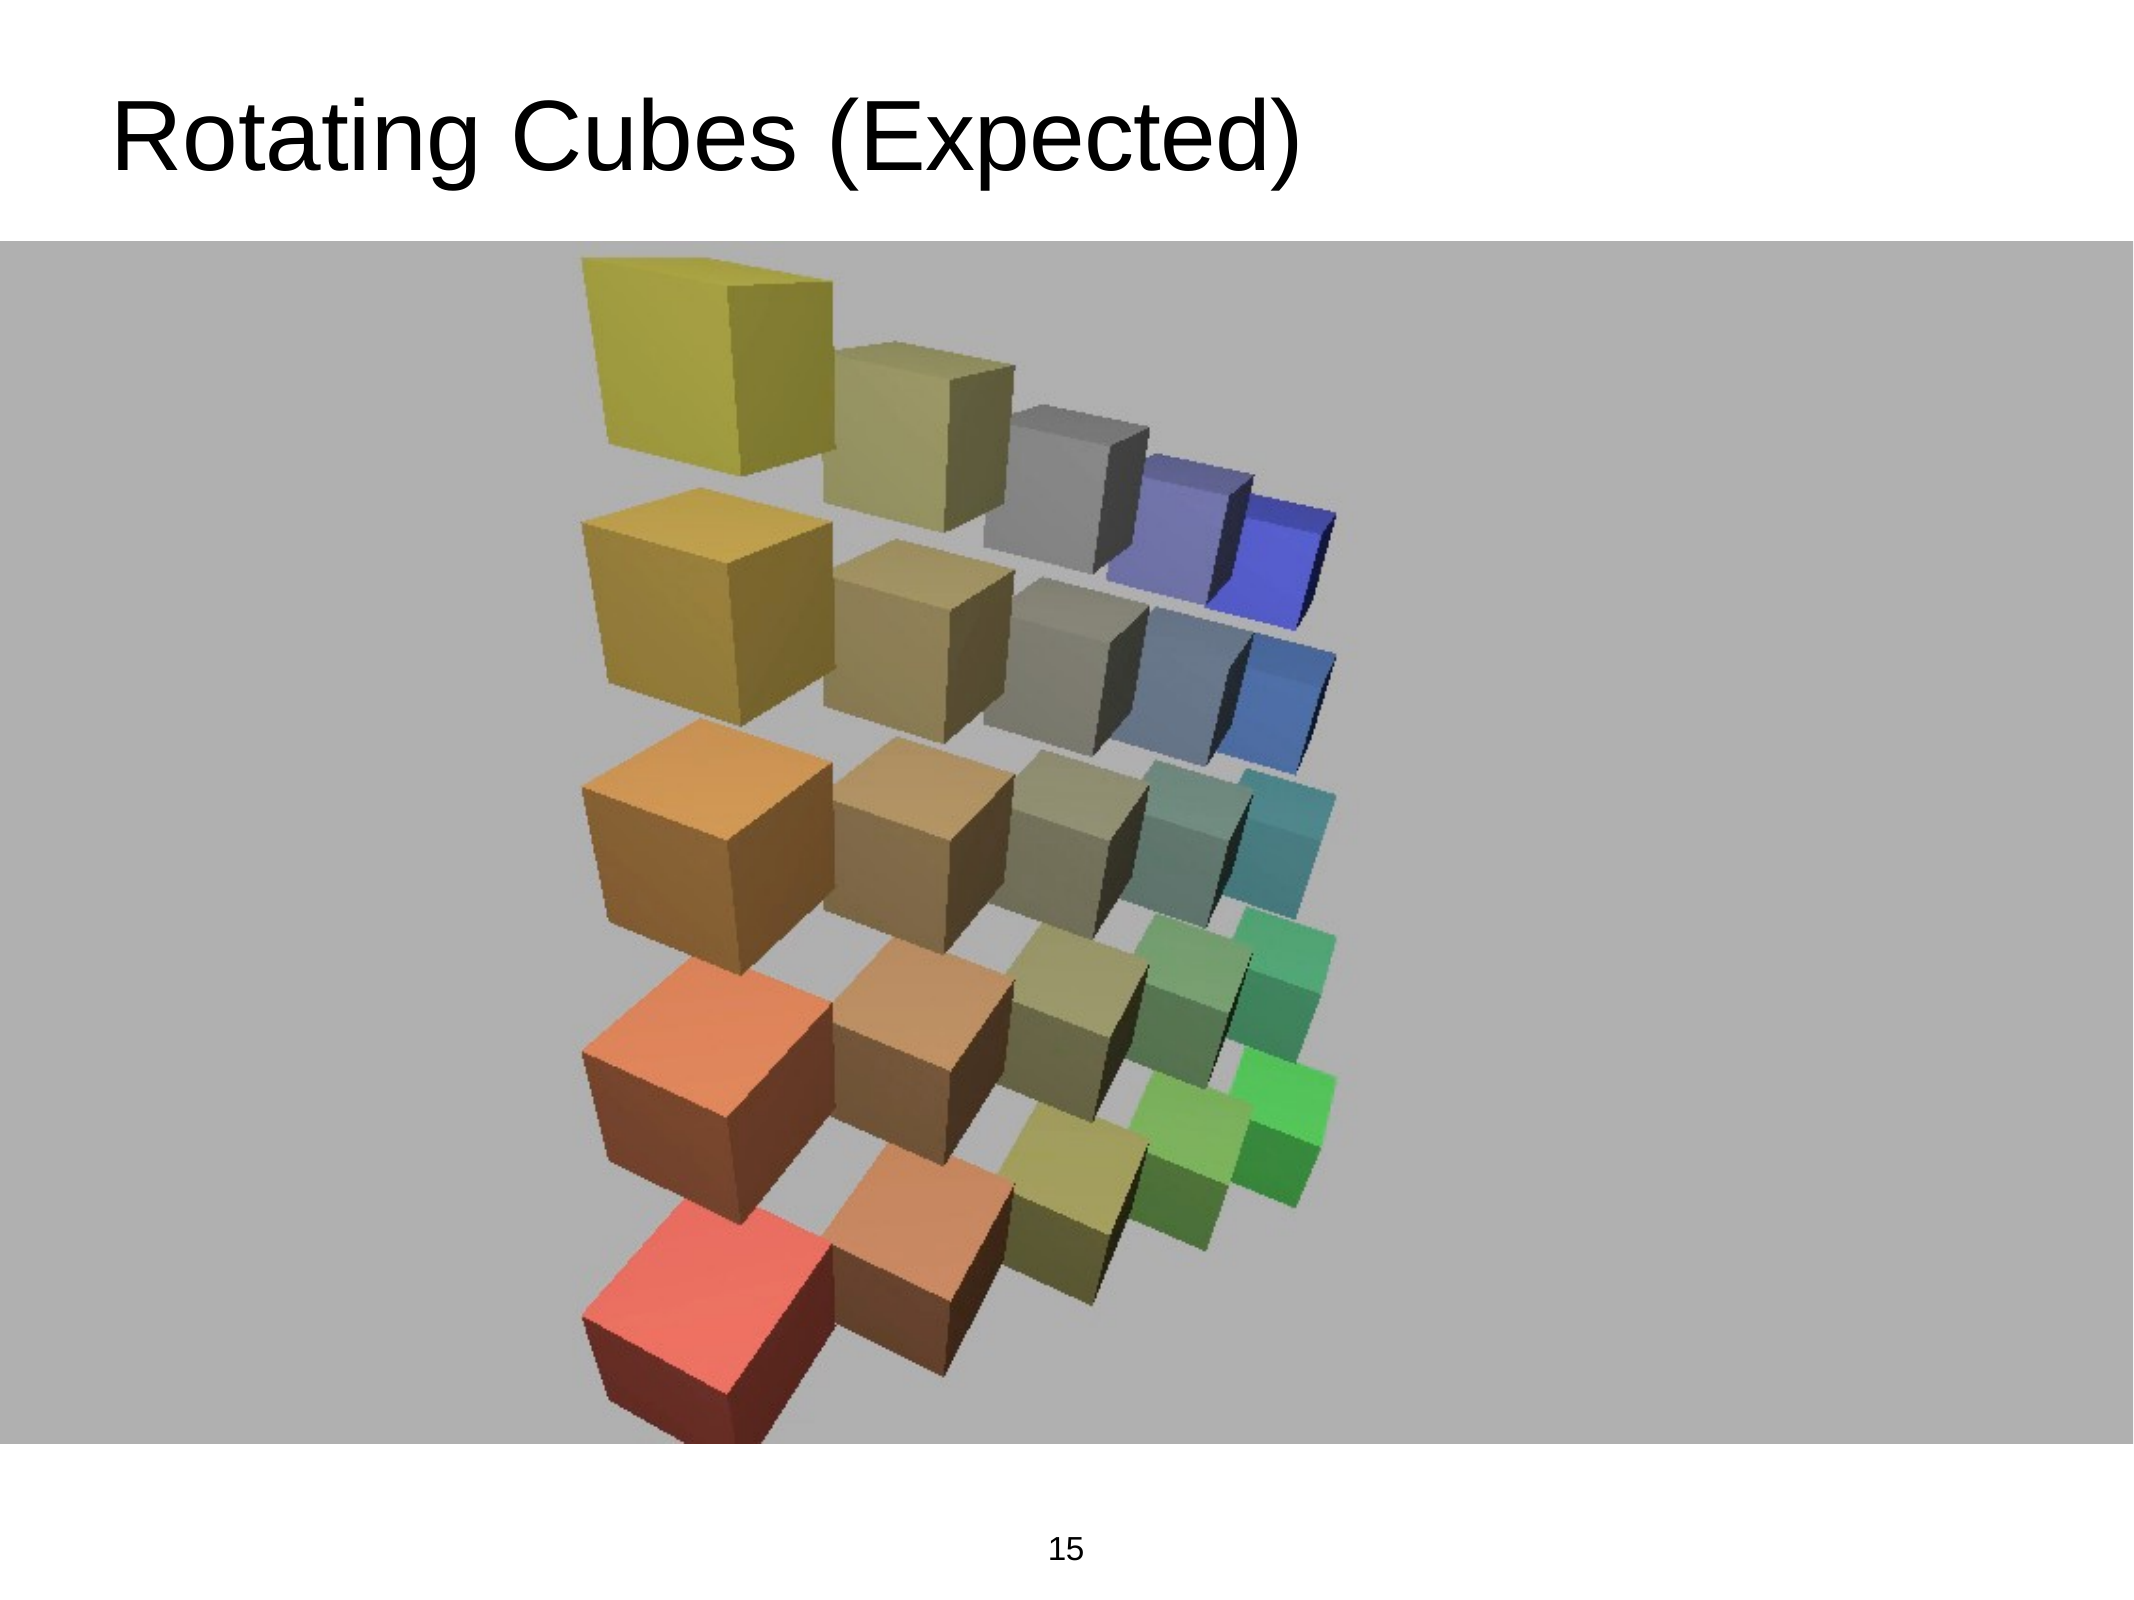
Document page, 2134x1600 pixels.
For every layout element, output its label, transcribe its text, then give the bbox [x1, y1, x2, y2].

title Rotating Cubes (Expected) [108, 68, 1797, 240]
picture [0, 241, 2134, 1444]
slide_number 15 [1039, 1526, 1094, 1600]
